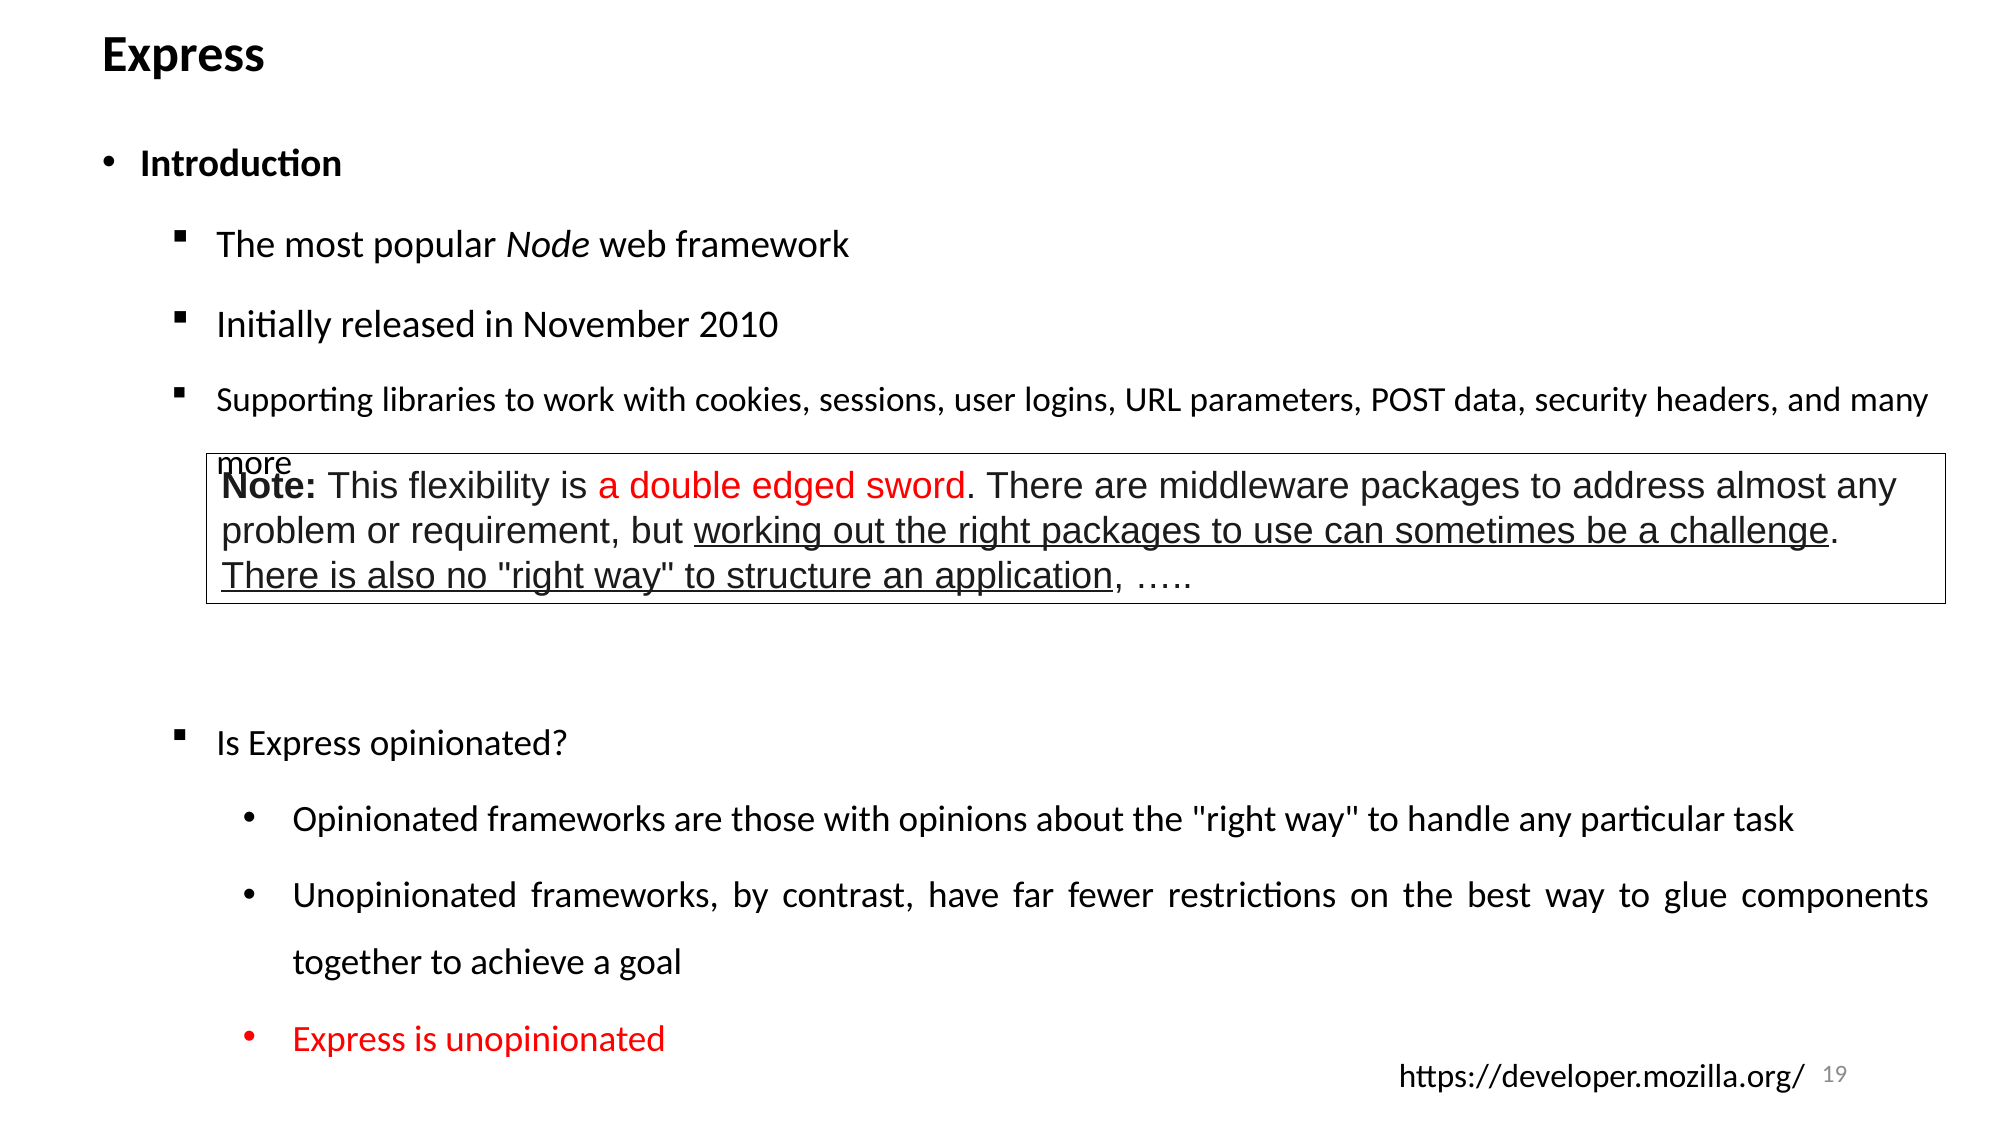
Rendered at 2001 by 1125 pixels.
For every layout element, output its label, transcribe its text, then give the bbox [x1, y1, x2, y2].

slide_number 19 [1412, 1042, 1863, 1103]
text_box Note: This flexibility is a double edged sword. There are middleware packages to address almost any problem or requirement, but working out the right packages to use can sometimes be a challenge. There is also no "right way" to structure an application, ….. [206, 453, 1946, 604]
title Express [87, 26, 1812, 83]
list Introduction The most popular Node web framework Initially released in November 2010 Supporting libraries to work with cookies, sessions, user logins, URL parameters, POST data, security headers, and many more Is Express opinionated? Opinionated frameworks are those with opinions about the "right way" to handle any particular task Unopinionated frameworks, by contrast, have far fewer restrictions on the best way to glue components together to achieve a goal Express is unopinionated [87, 106, 1946, 1073]
text_box https://developer.mozilla.org/ [1384, 1046, 1846, 1102]
